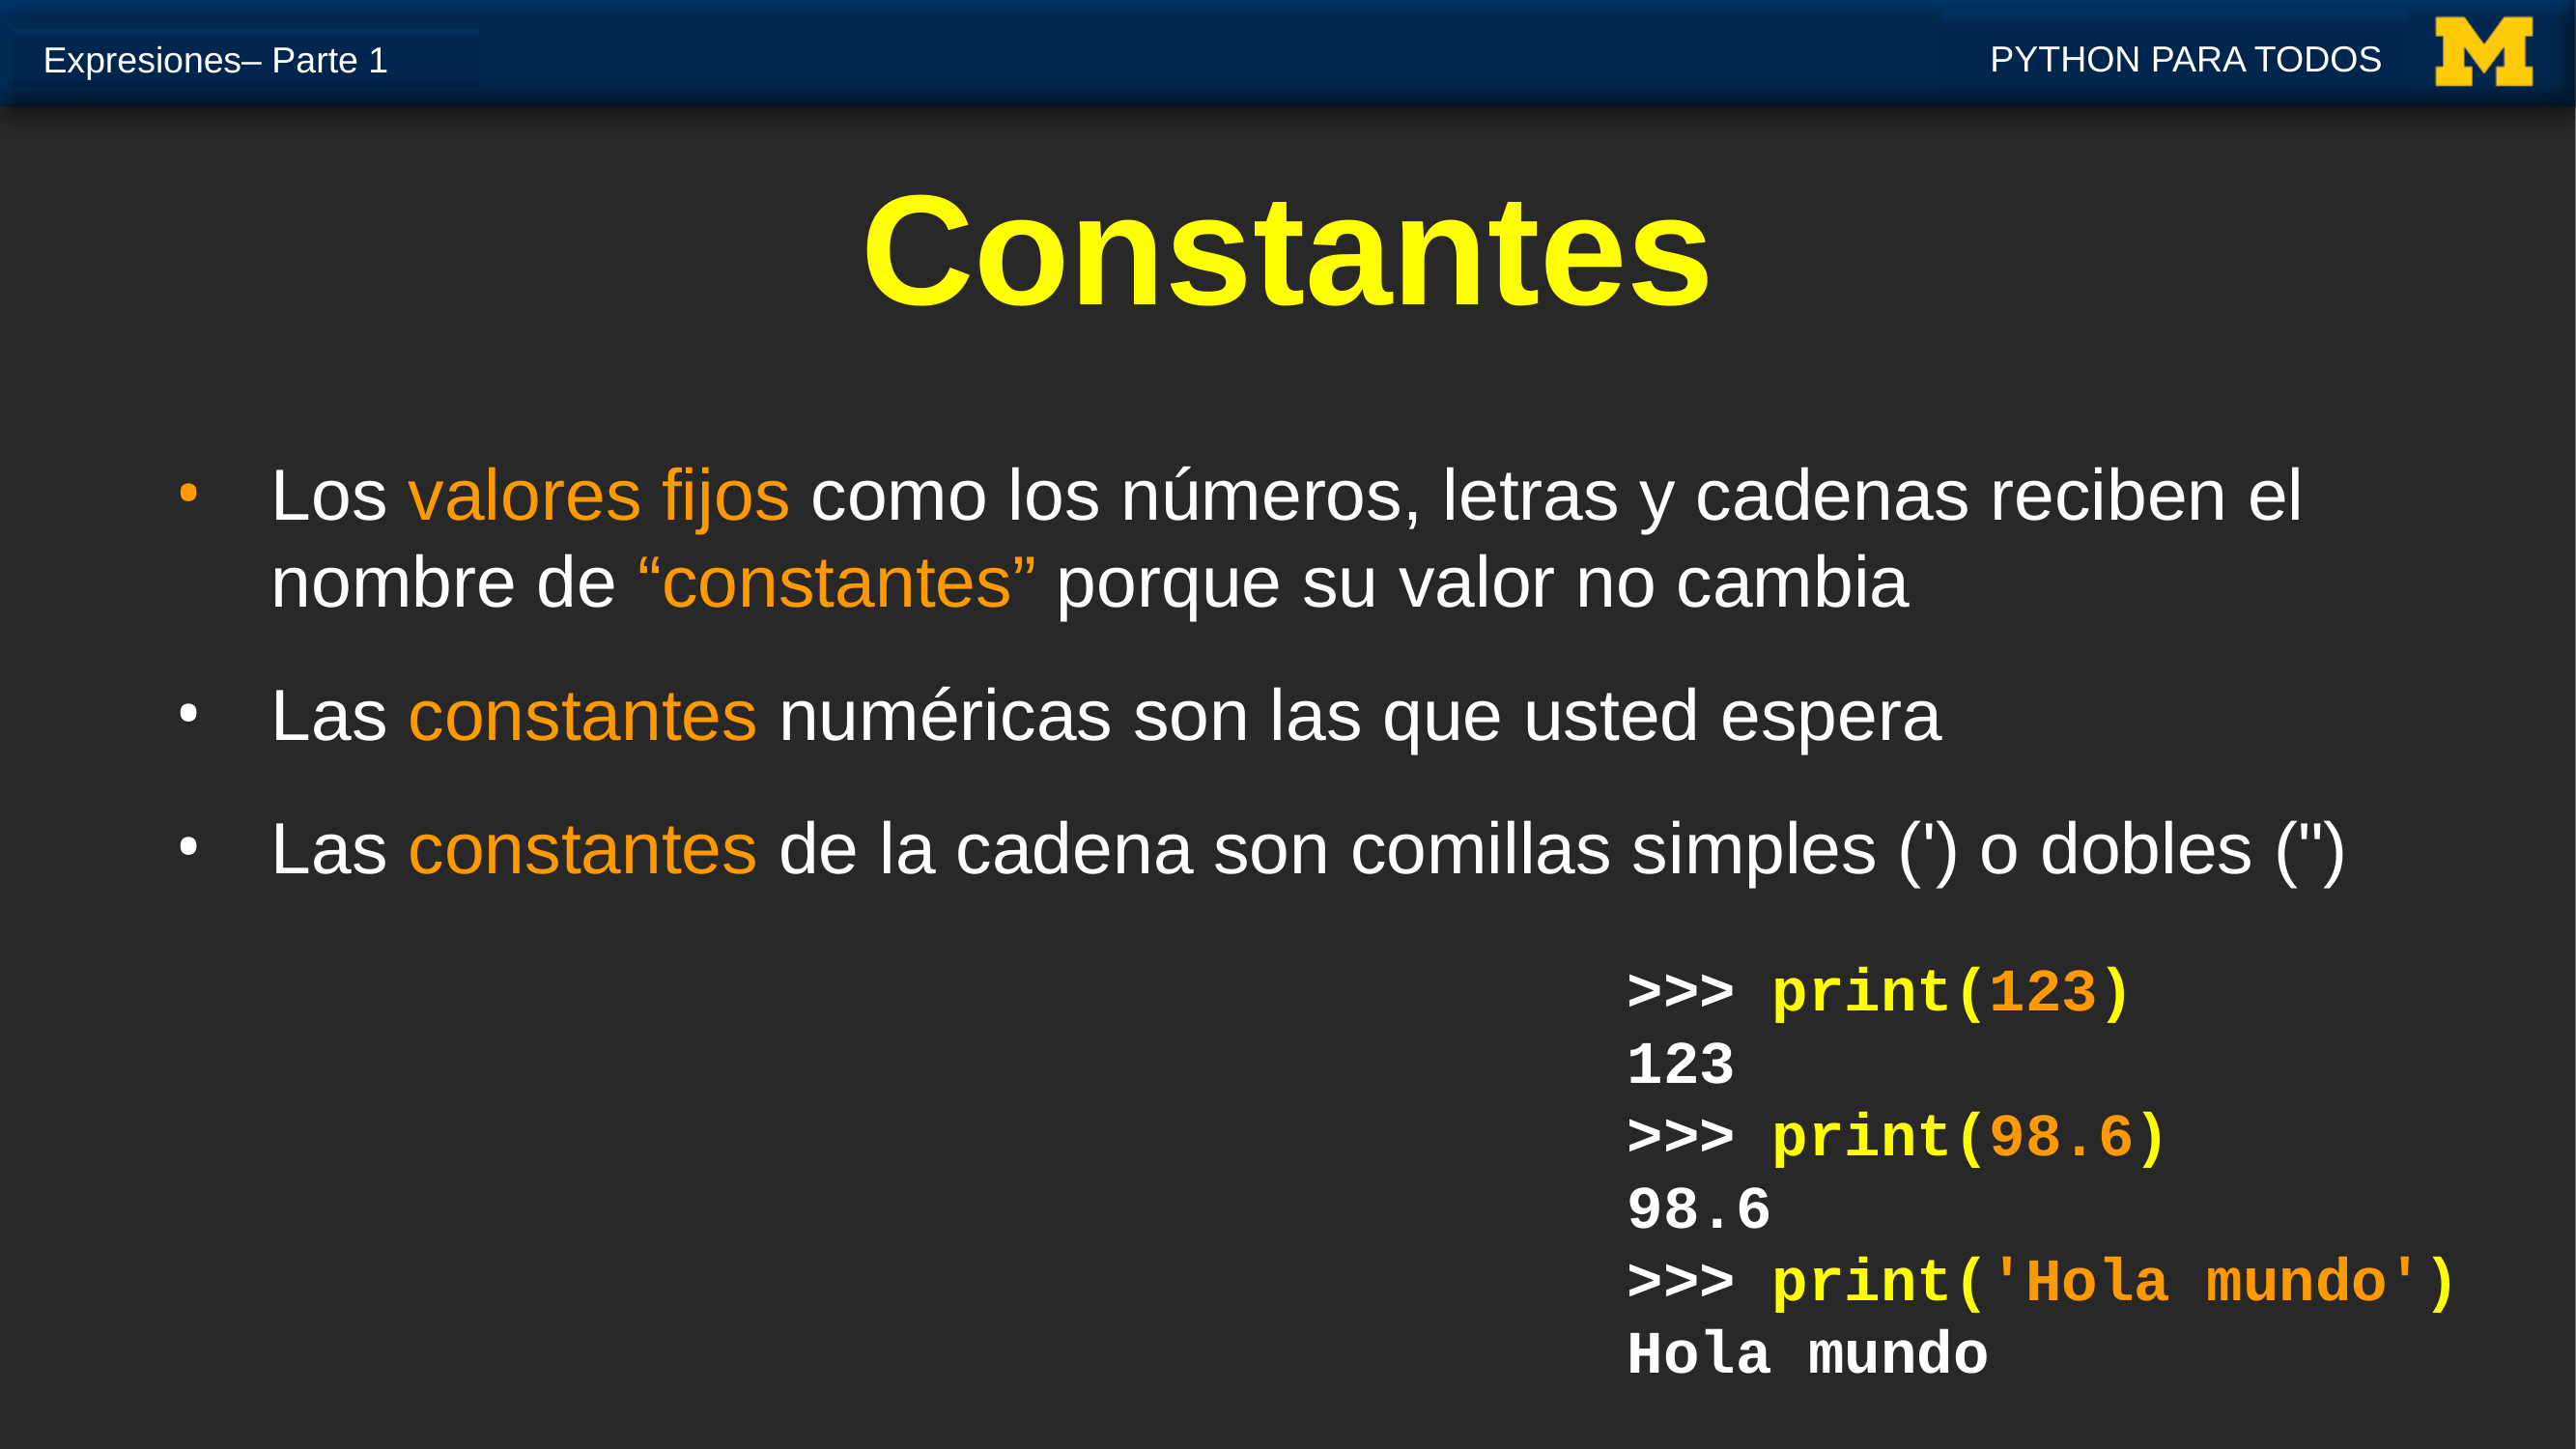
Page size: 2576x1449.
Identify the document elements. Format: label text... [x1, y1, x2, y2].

text_box >>> print(123) 123 >>> print(98.6) 98.6 >>> print('Hola mundo') Hola mundo [1627, 920, 2576, 1415]
picture [0, 0, 2576, 1449]
list Los valores fijos como los números, letras y cadenas reciben el nombre de “constantes” porque su valor no cambia Las constantes numéricas son las que usted espera Las constantes de la cadena son comillas simples (') o dobles (") [88, 243, 2407, 1179]
title Constantes [99, 143, 2476, 342]
